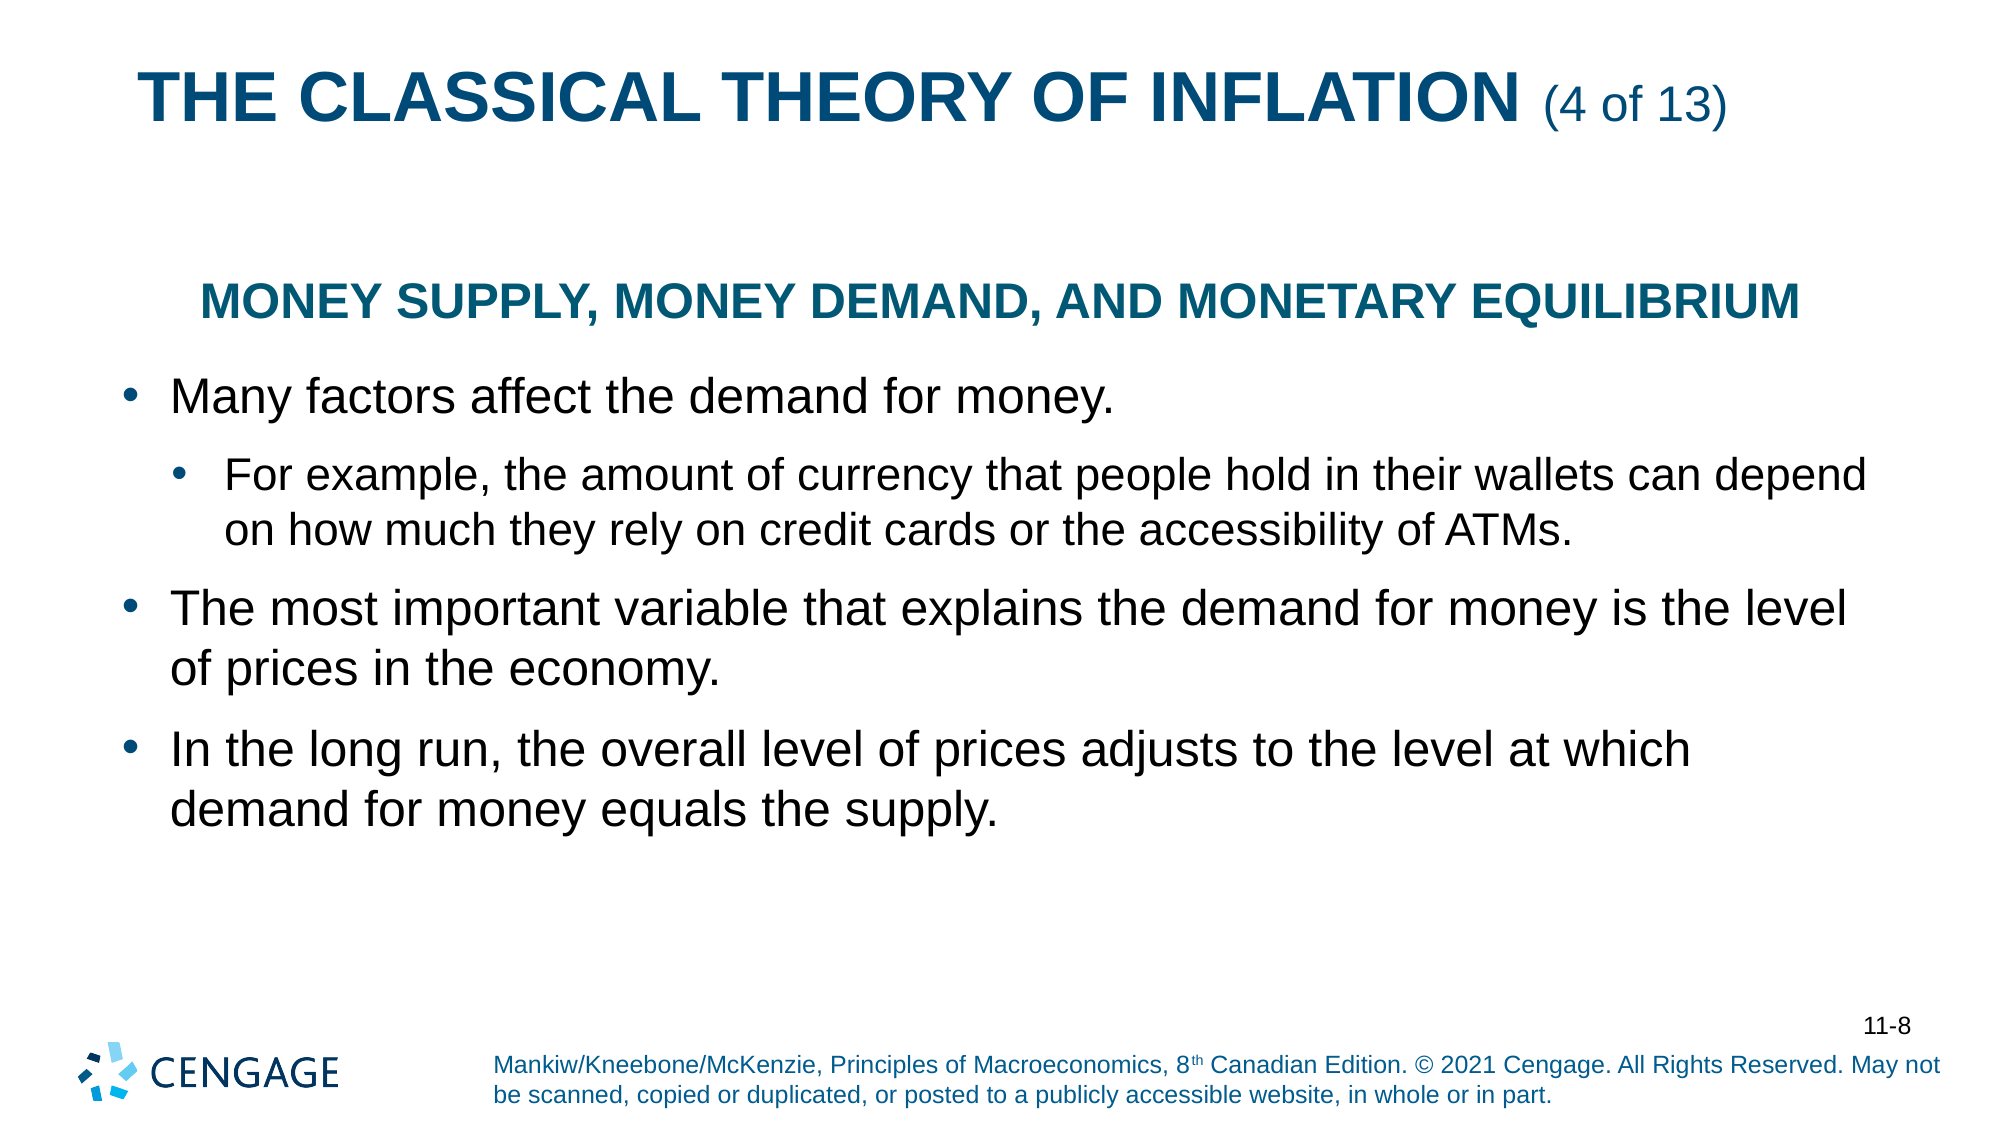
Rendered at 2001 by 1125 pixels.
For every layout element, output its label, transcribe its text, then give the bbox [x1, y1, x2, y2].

picture [78, 1042, 338, 1101]
list Many factors affect the demand for money. For example, the amount of currency that people hold in their wallets can depend on how much they rely on credit cards or the accessibility of ATMs. The most important variable that explains the demand for money is the level of prices in the economy. In the long run, the overall level of prices adjusts to the level at which demand for money equals the supply. [121, 363, 1880, 912]
title THE CLASSICAL THEORY OF INFLATION (4 of 13) [137, 59, 1866, 171]
list Money Supply, Money Demand, and Monetary Equilibrium [121, 268, 1880, 342]
